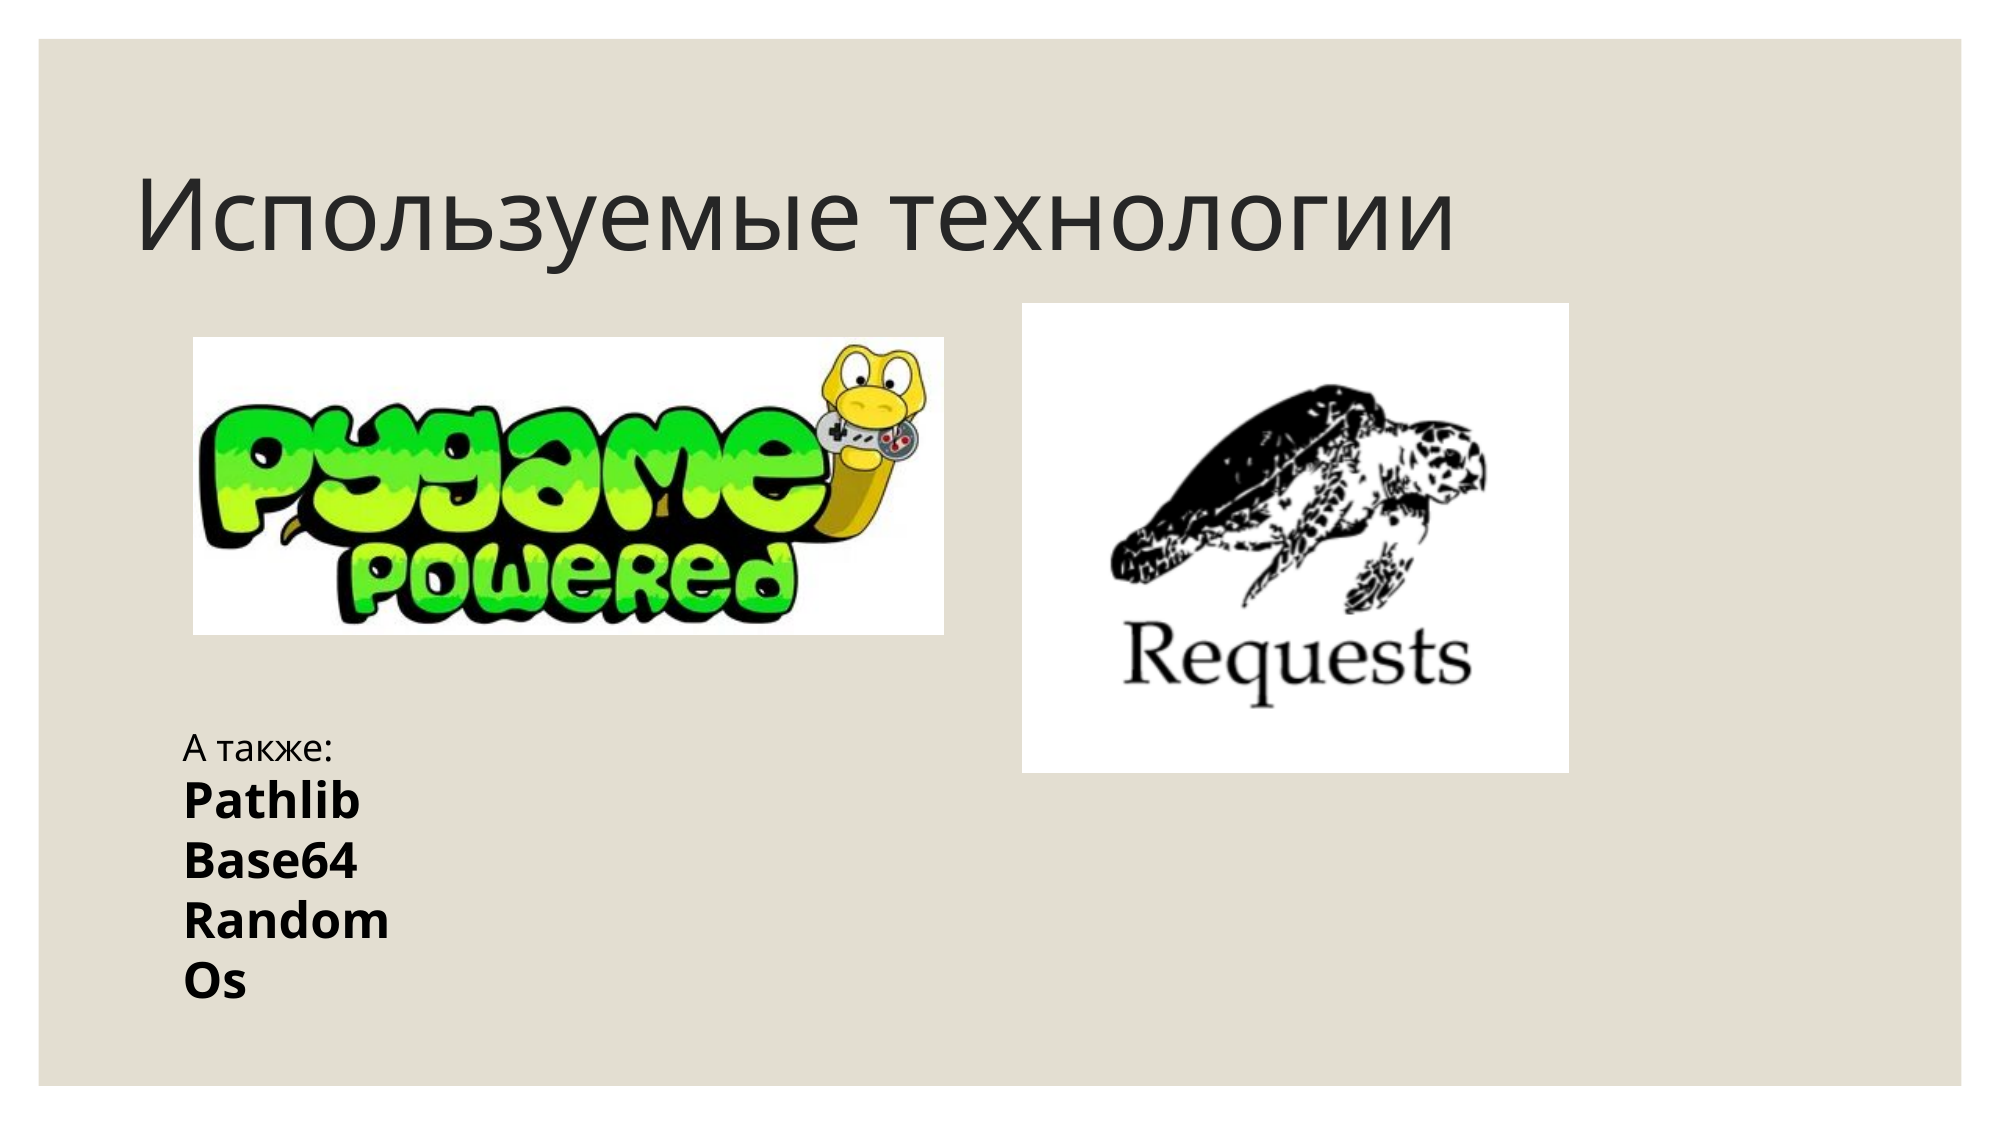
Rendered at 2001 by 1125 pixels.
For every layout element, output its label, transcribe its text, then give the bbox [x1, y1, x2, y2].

text_box А также: Pathlib Base64 Random Os [167, 716, 1735, 1017]
picture [193, 337, 944, 635]
title Используемые технологии [118, 105, 1769, 331]
picture [1021, 303, 1569, 773]
